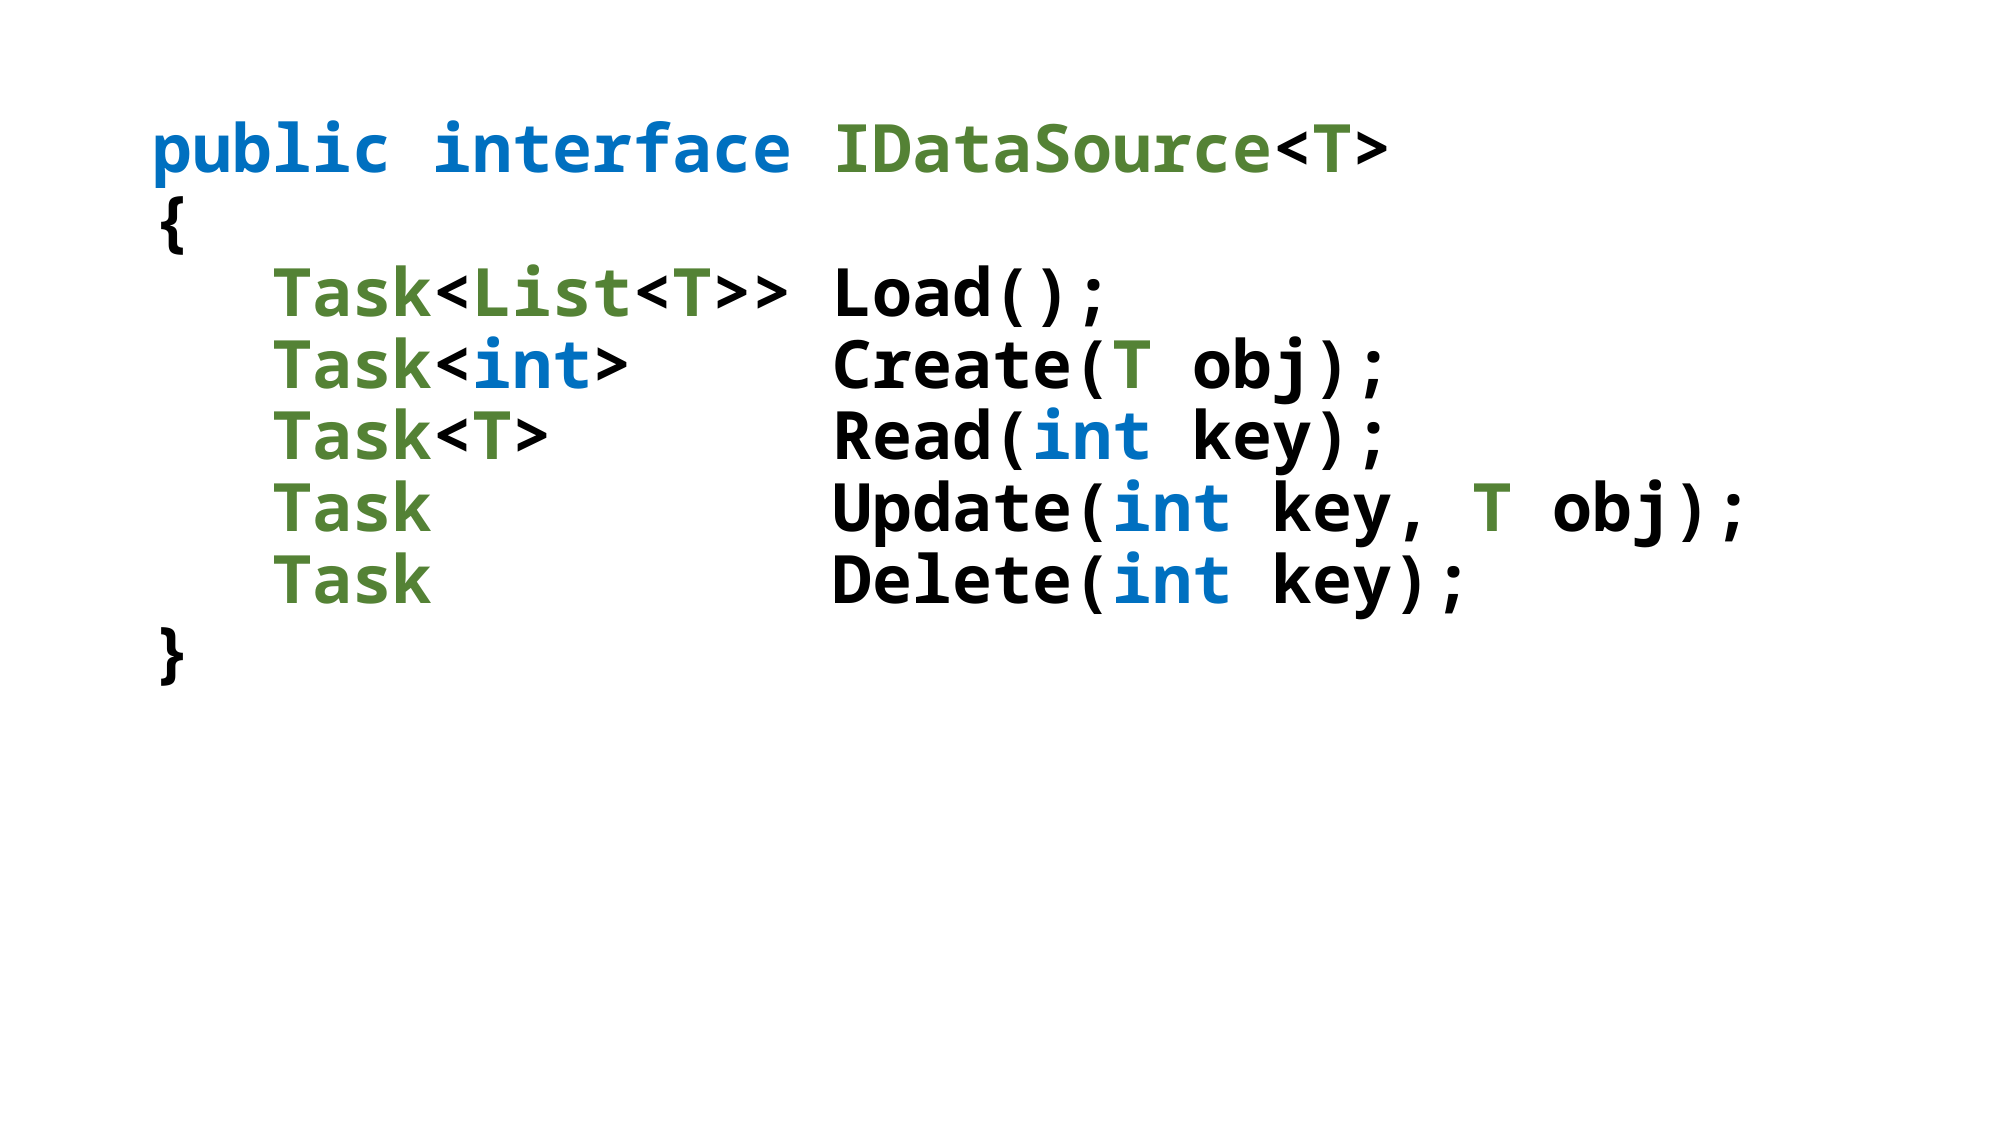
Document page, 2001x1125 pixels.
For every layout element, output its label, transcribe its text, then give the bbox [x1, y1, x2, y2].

list public interface IDataSource<T> { Task<List<T>> Load(); Task<int> Create(T obj); Task<T> Read(int key); Task Update(int key, T obj); Task Delete(int key); } [137, 107, 1863, 821]
